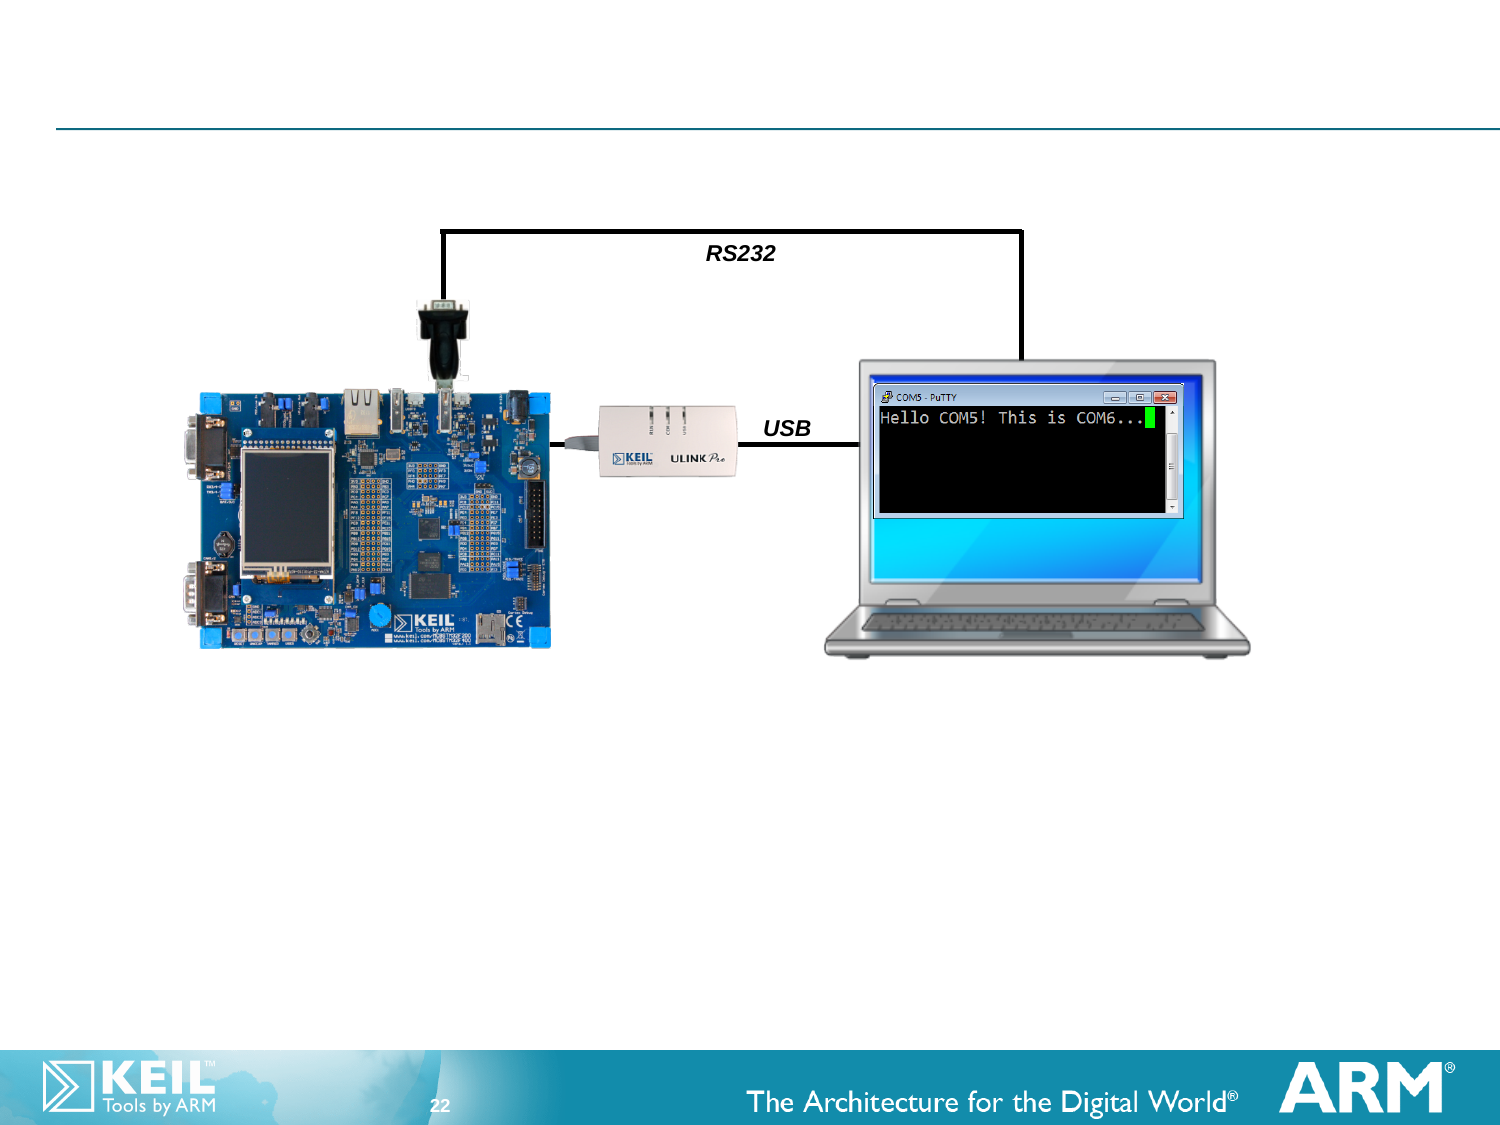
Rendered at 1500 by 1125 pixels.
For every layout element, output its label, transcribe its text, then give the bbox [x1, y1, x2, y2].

picture [564, 403, 739, 480]
picture [0, 780, 1500, 1125]
text_box RS232 [674, 227, 808, 231]
picture [183, 300, 551, 649]
picture [808, 278, 1260, 729]
text_box RS232 [674, 241, 808, 268]
text_box USB [748, 401, 803, 443]
